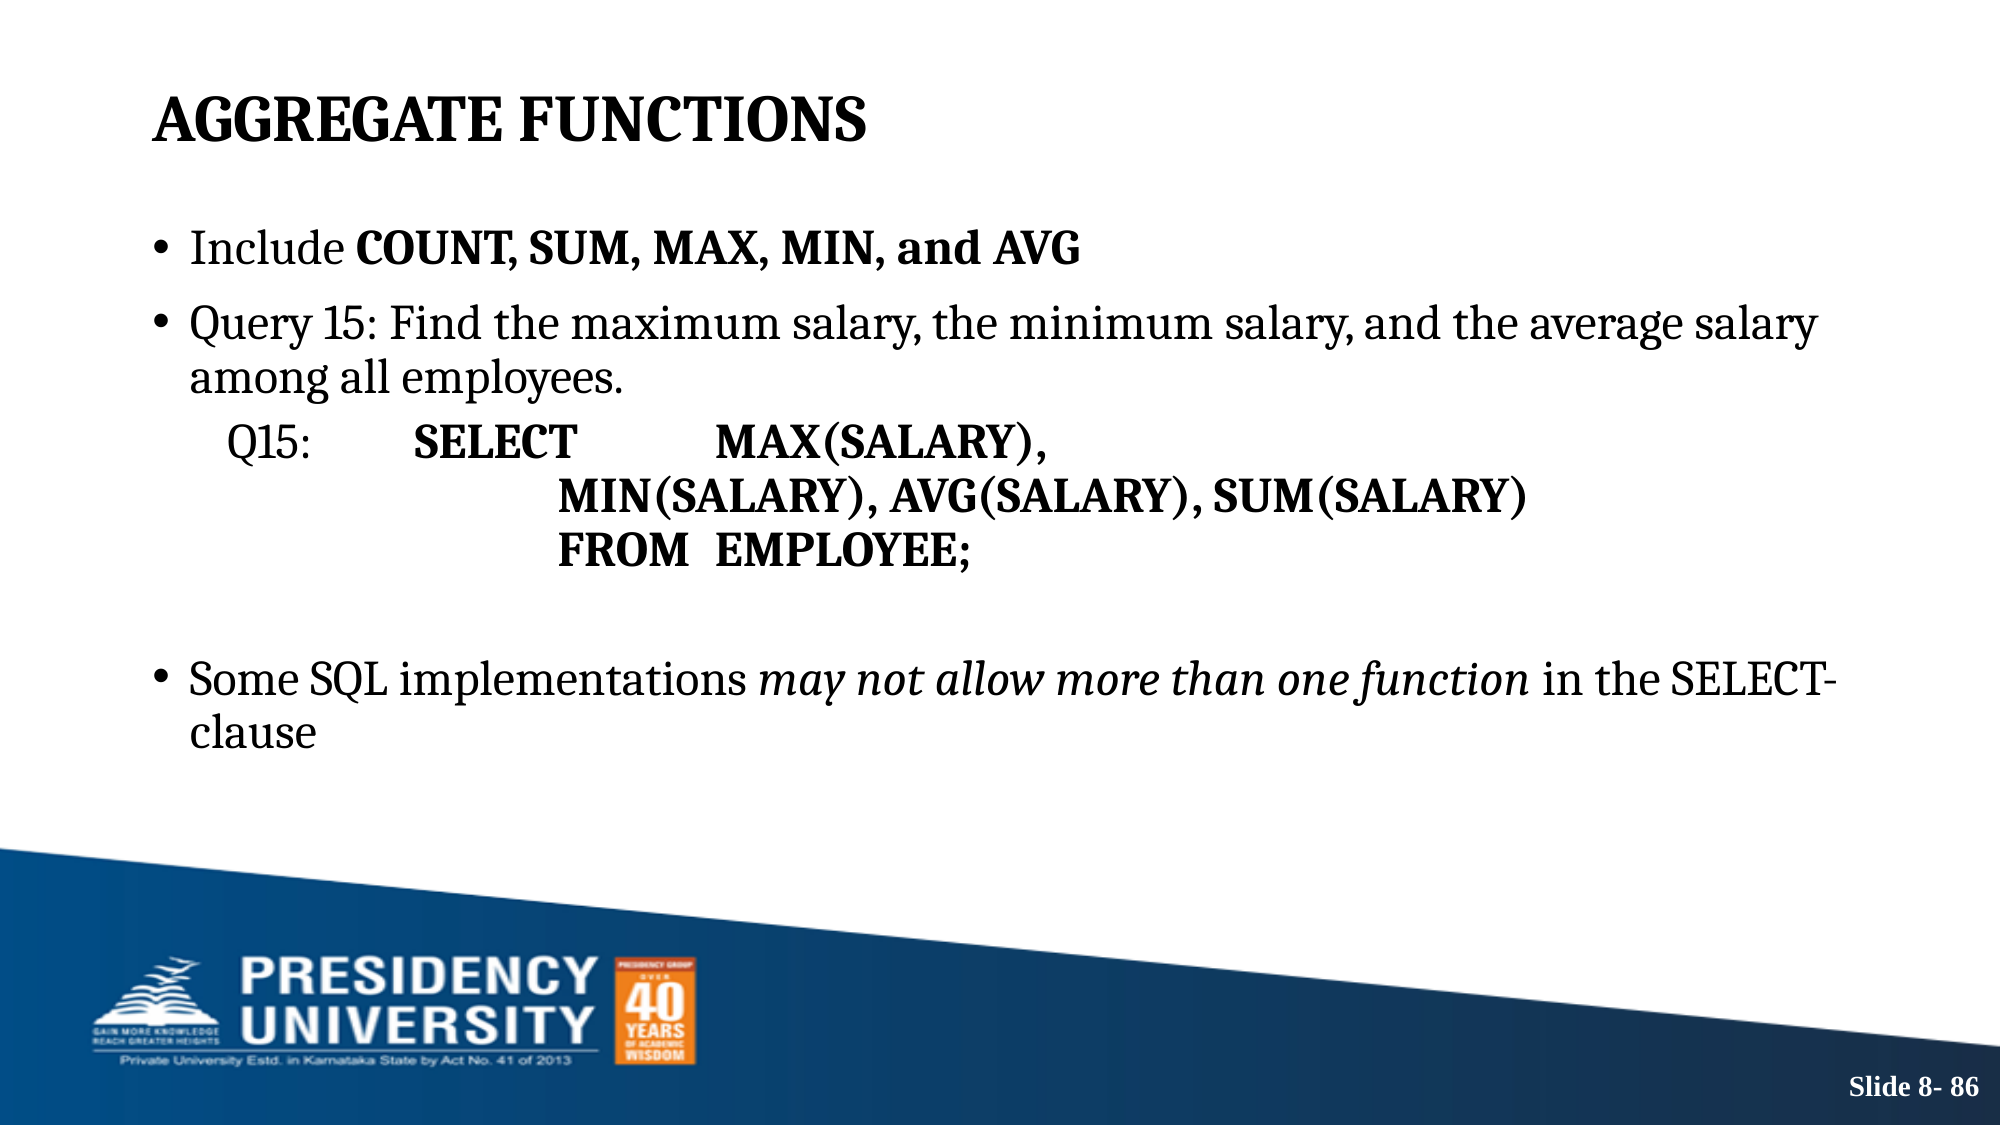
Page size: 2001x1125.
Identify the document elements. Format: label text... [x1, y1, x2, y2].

slide_number Slide 8- 86 [1544, 1054, 1995, 1115]
title AGGREGATE FUNCTIONS [137, 51, 1863, 188]
picture [0, 845, 2000, 1125]
list Include COUNT, SUM, MAX, MIN, and AVG Query 15: Find the maximum salary, the minimum salary, and the average salary among all employees. Q15: SELECT MAX(SALARY), MIN(SALARY), AVG(SALARY), SUM(SALARY) FROM EMPLOYEE; Some SQL implementations may not allow more than one function in the SELECT-clause [137, 214, 1863, 851]
